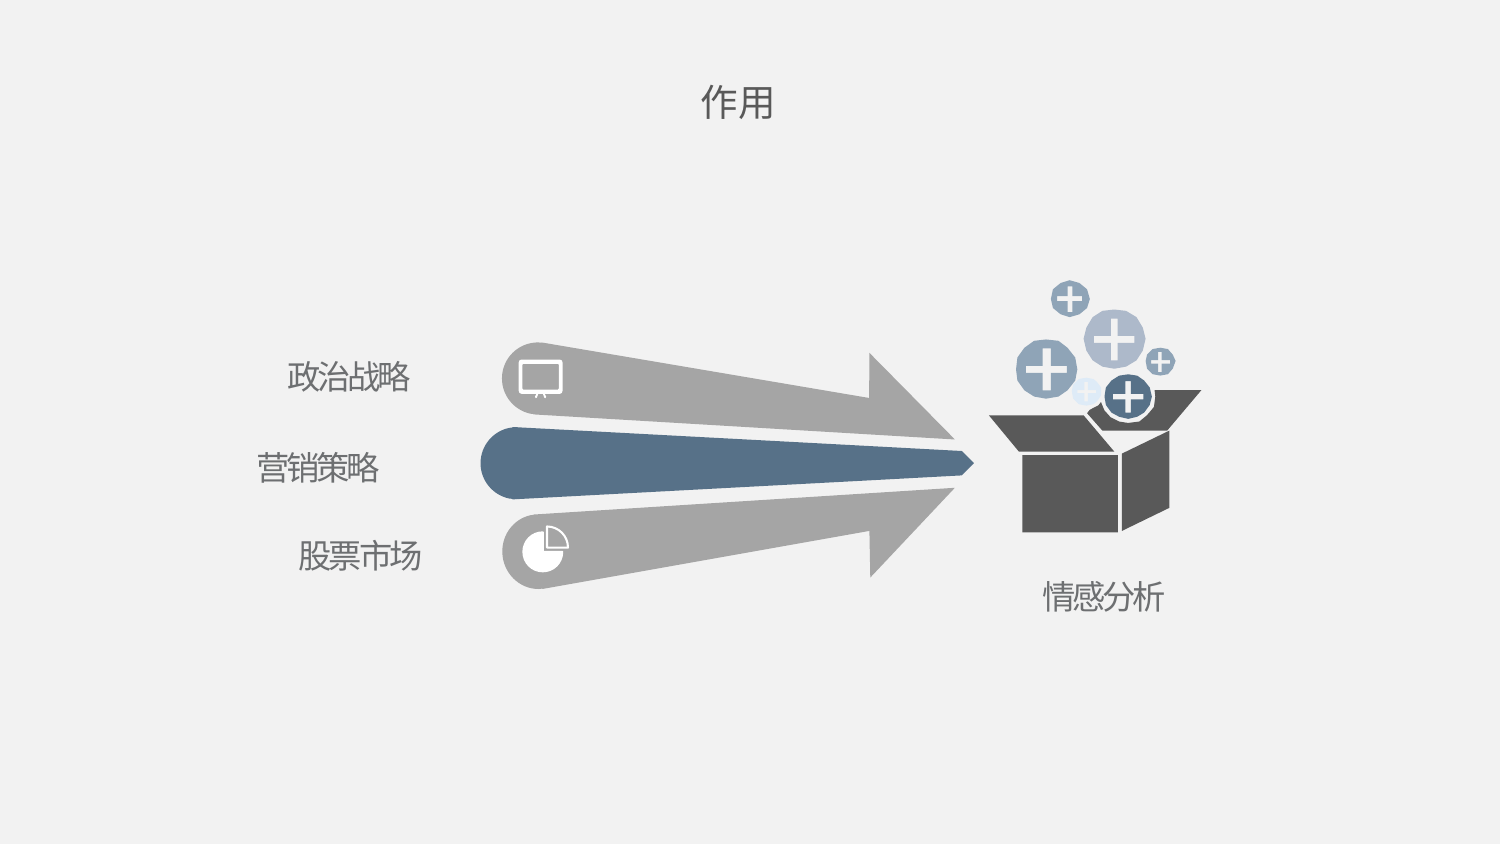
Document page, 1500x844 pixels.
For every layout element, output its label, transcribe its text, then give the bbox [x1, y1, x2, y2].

text_box 情感分析 [961, 568, 1248, 624]
text_box 营销策略 [179, 439, 457, 494]
text_box 政治战略 [195, 348, 502, 404]
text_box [502, 337, 960, 437]
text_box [480, 426, 974, 500]
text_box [988, 280, 1202, 533]
text_box 作用 [569, 71, 907, 132]
text_box 股票市场 [221, 528, 500, 583]
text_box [502, 490, 960, 594]
